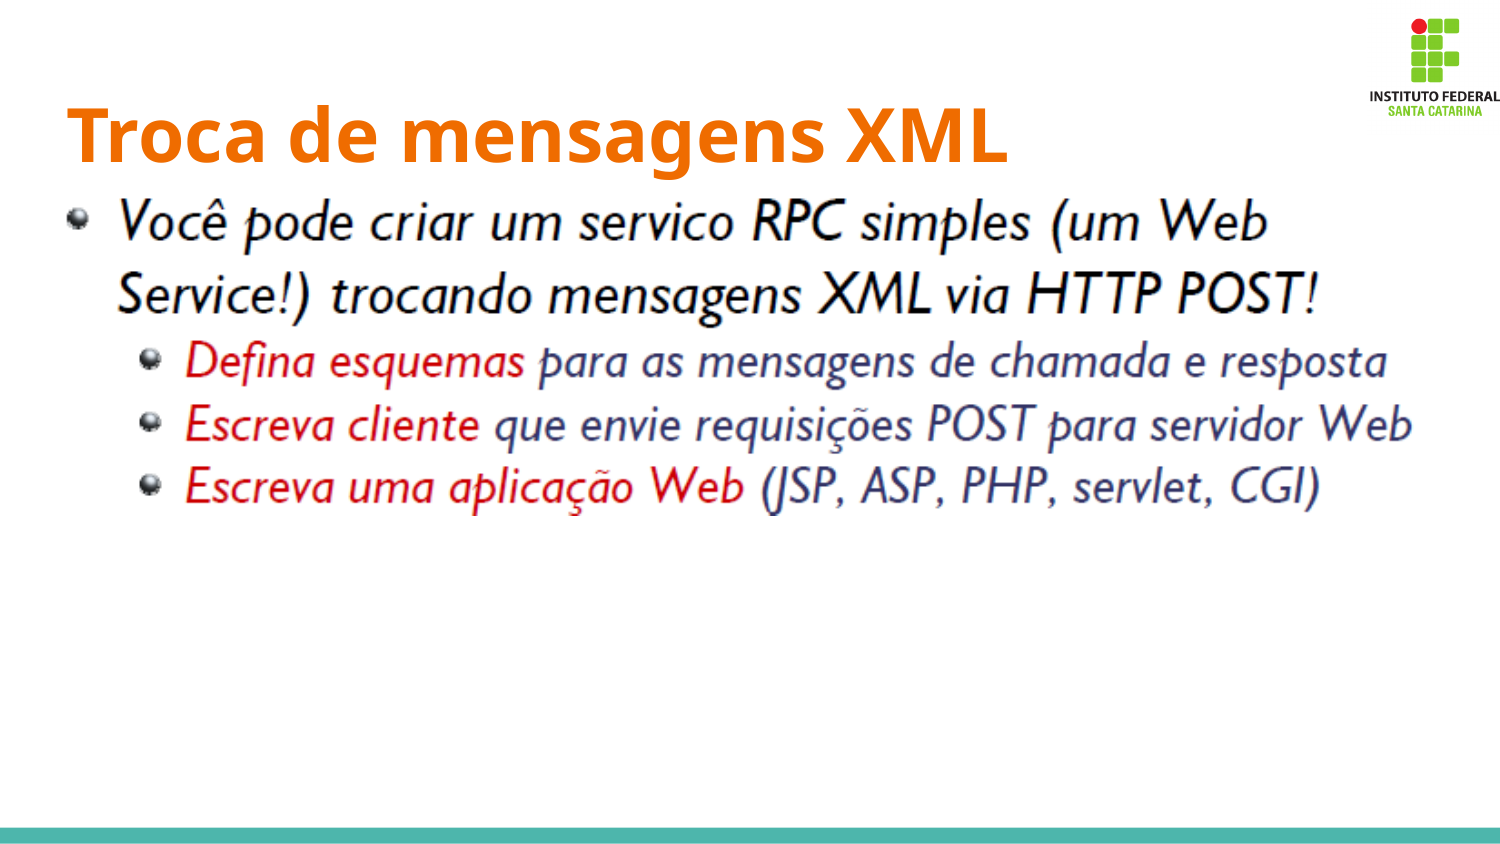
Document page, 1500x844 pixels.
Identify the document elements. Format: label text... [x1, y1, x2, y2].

title Troca de mensagens XML [51, 72, 1449, 189]
picture [1367, 0, 1500, 135]
picture [50, 188, 1430, 516]
